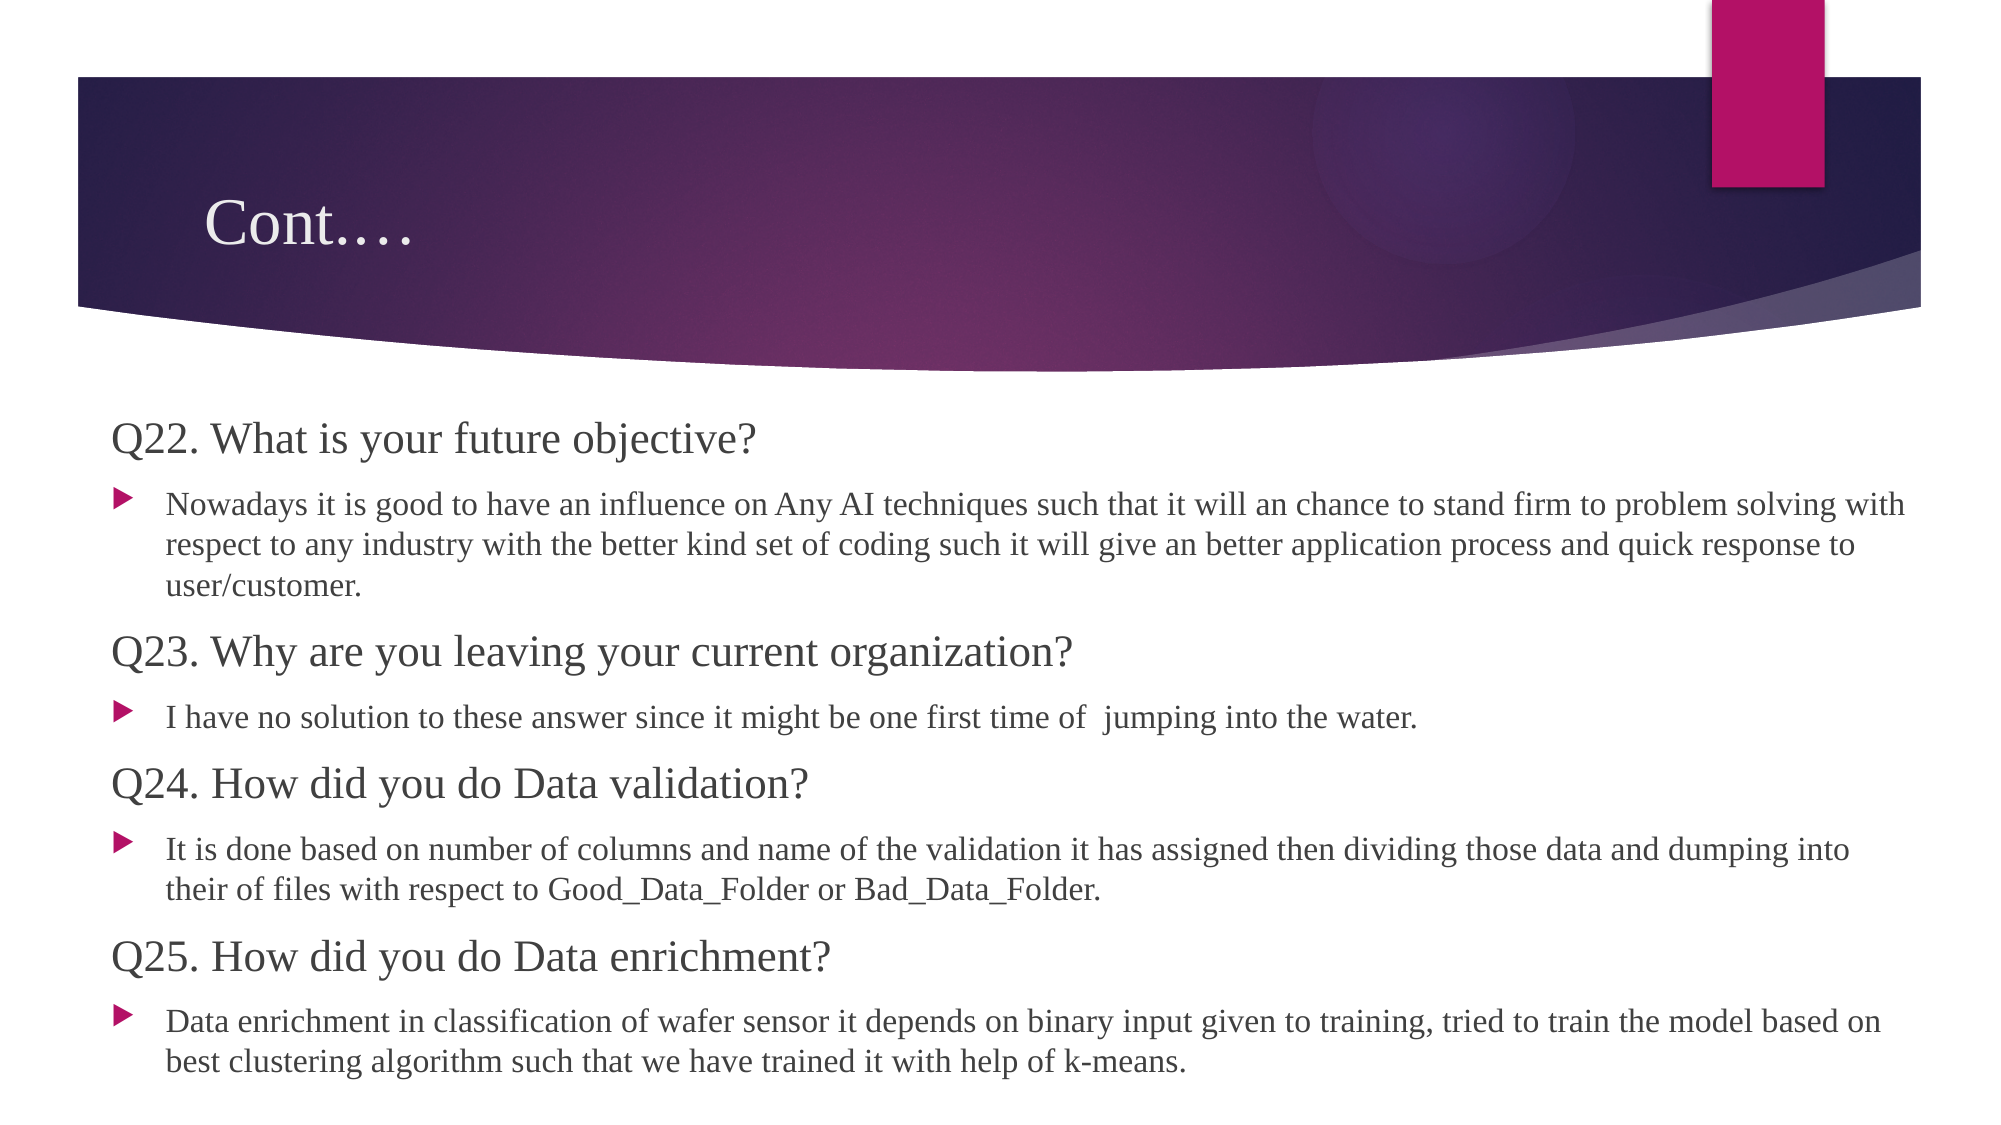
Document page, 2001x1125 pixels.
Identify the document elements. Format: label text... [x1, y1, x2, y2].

title Cont.… [189, 159, 1627, 276]
list Q22. What is your future objective? Nowadays it is good to have an influence on Any AI techniques such that it will an chance to stand firm to problem solving with respect to any industry with the better kind set of coding such it will give an better application process and quick response to user/customer. Q23. Why are you leaving your current organization? I have no solution to these answer since it might be one first time of jumping into the water. Q24. How did you do Data validation? It is done based on number of columns and name of the validation it has assigned then dividing those data and dumping into their of files with respect to Good_Data_Folder or Bad_Data_Folder. Q25. How did you do Data enrichment? Data enrichment in classification of wafer sensor it depends on binary input given to training, tried to train the model based on best clustering algorithm such that we have trained it with help of k-means. [95, 401, 1937, 1094]
